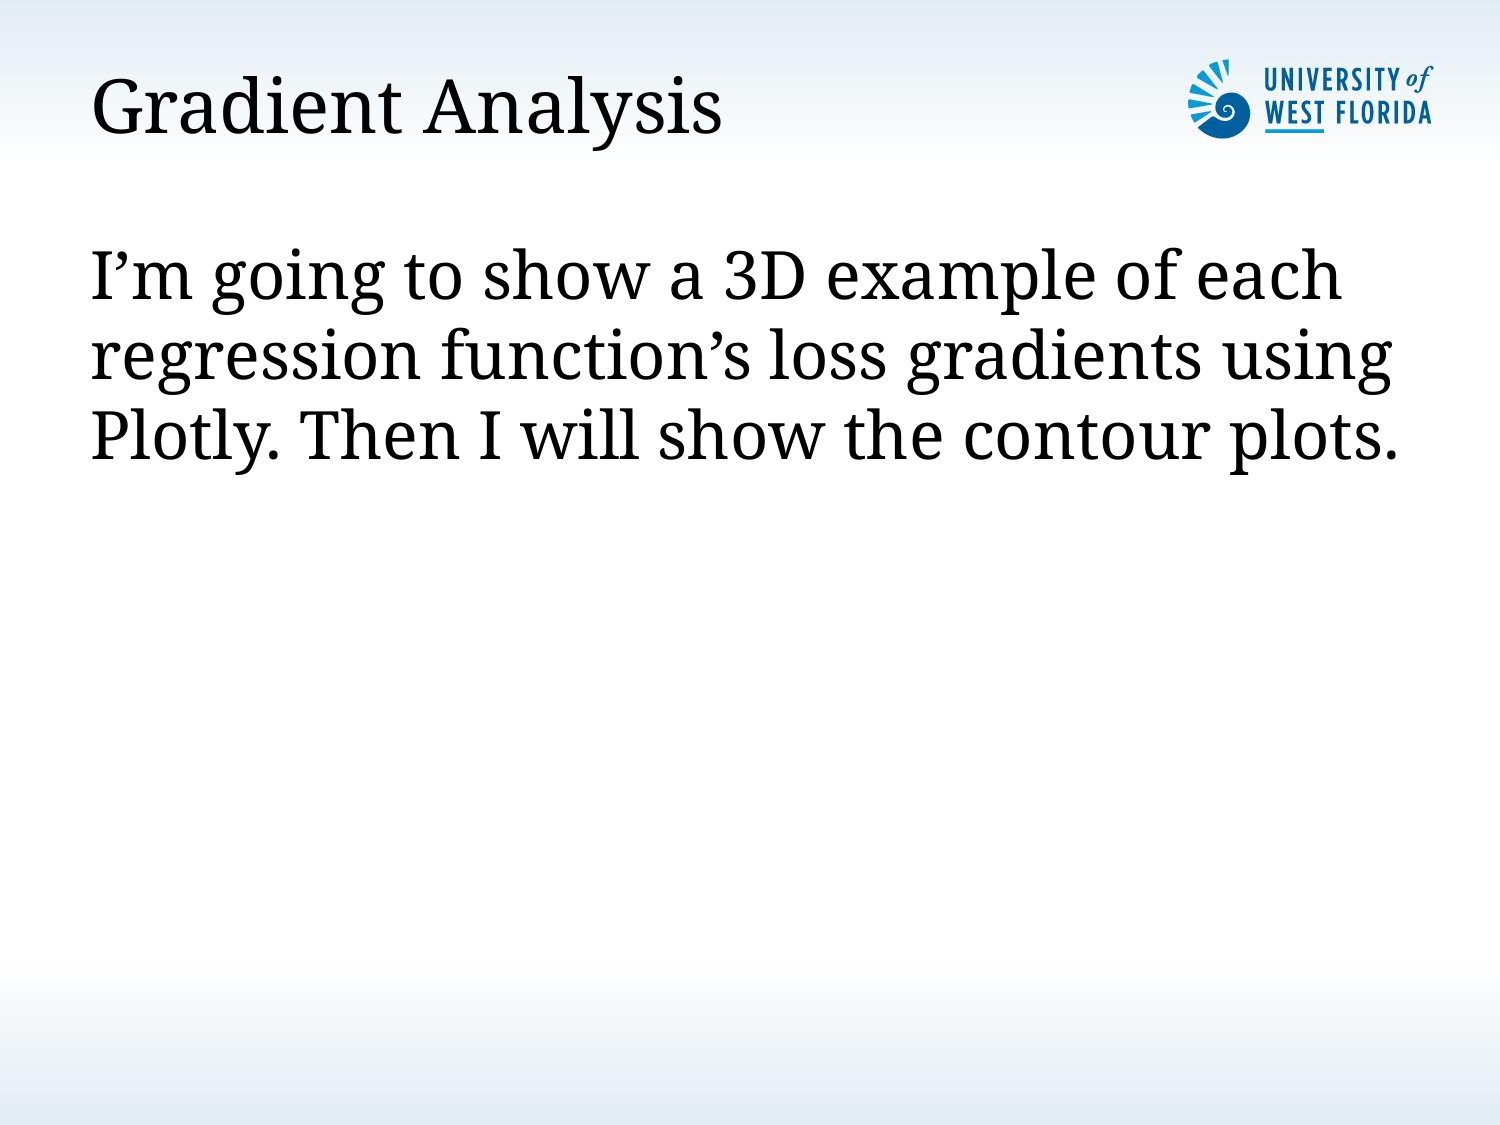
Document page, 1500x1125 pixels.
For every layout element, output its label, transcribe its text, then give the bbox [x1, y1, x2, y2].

title Gradient Analysis [75, 45, 1150, 163]
picture [0, 0, 1500, 1125]
list I’m going to show a 3D example of each regression function’s loss gradients using Plotly. Then I will show the contour plots. [75, 224, 1425, 1063]
